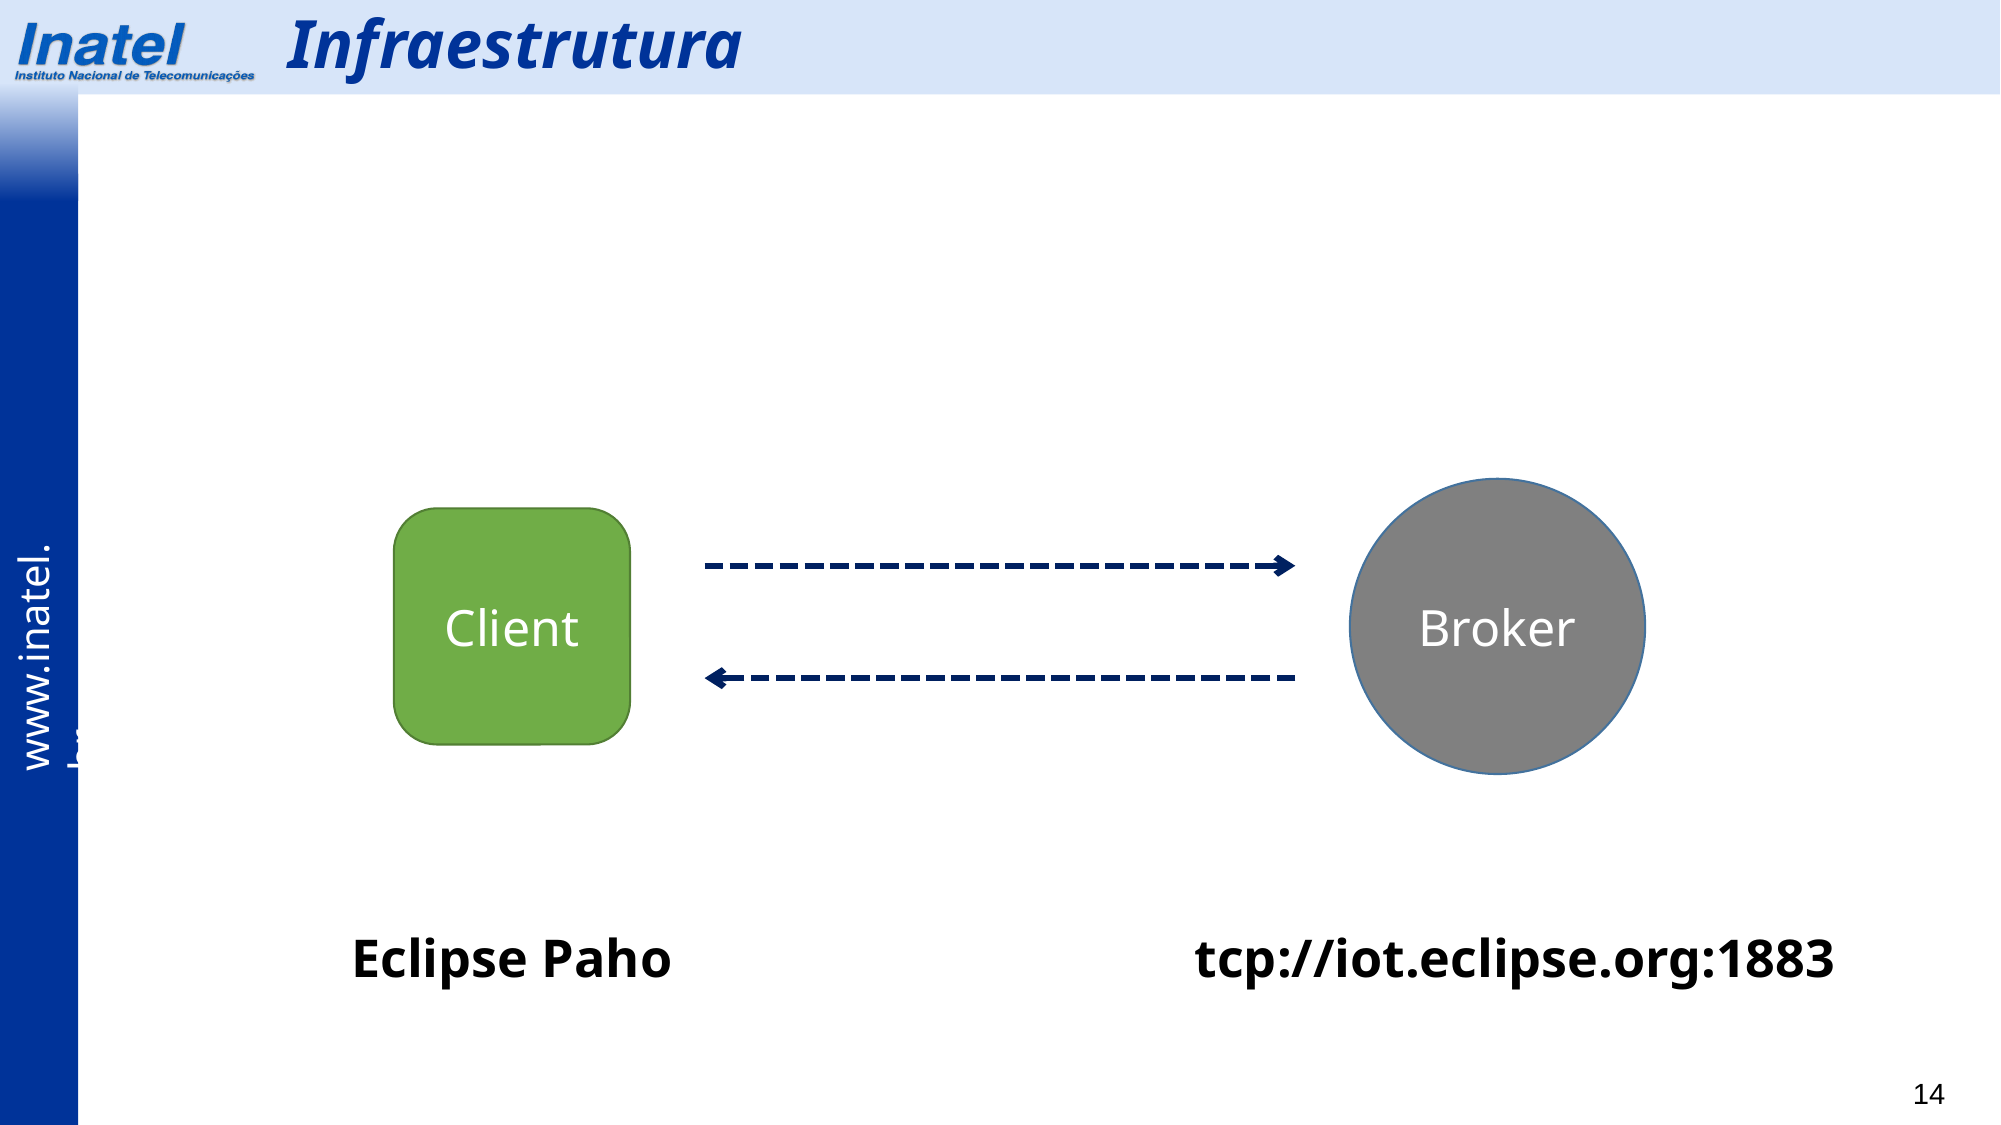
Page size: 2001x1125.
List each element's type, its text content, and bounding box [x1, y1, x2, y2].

text_box Client [392, 507, 632, 746]
picture [12, 20, 258, 85]
text_box Infraestrutura [272, 0, 2000, 96]
text_box Eclipse Paho [336, 917, 688, 996]
text_box Broker [1348, 477, 1647, 776]
text_box tcp://iot.eclipse.org:1883 [1180, 917, 1851, 996]
